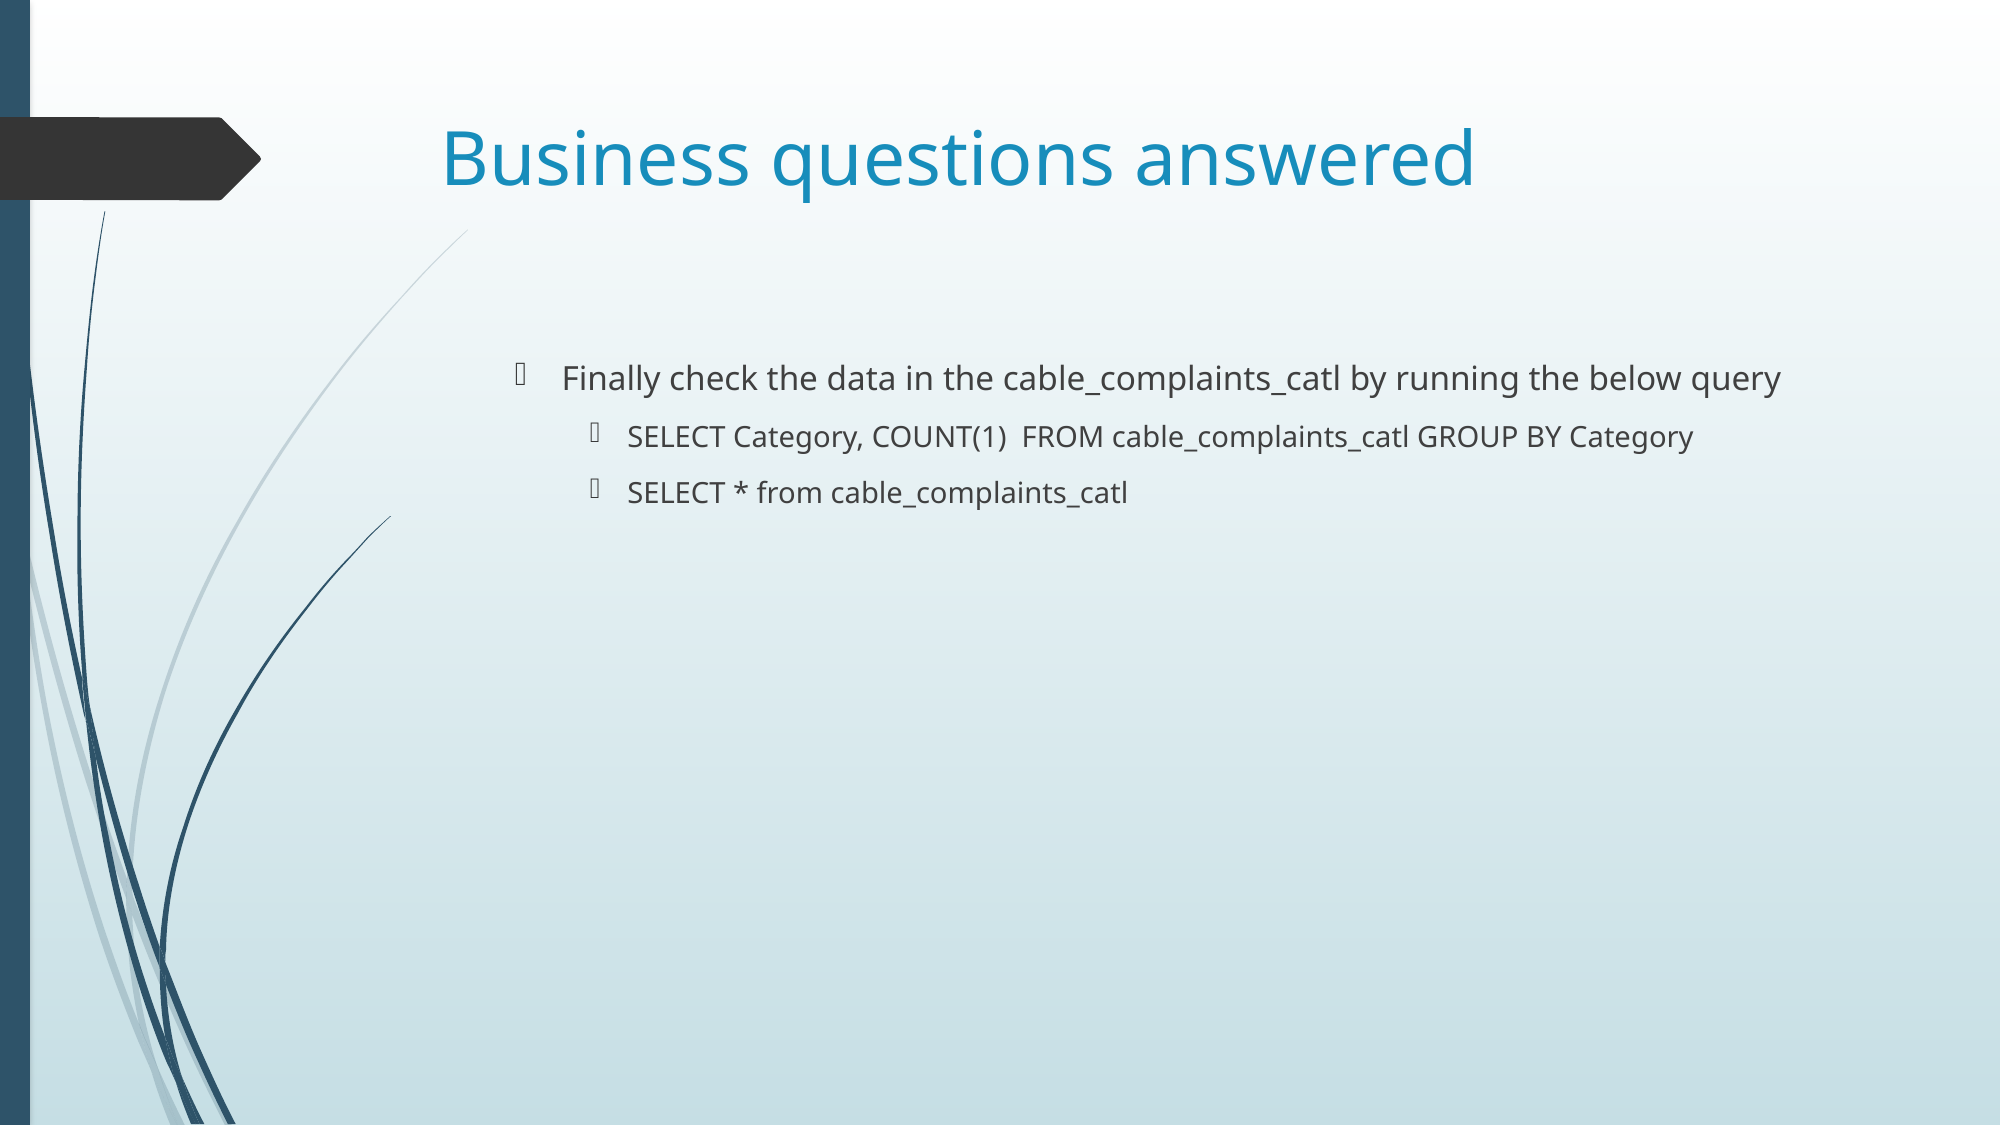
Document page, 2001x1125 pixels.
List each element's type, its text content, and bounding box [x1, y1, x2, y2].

list Finally check the data in the cable_complaints_catl by running the below query SELECT Category, COUNT(1) FROM cable_complaints_catl GROUP BY Category SELECT * from cable_complaints_catl [424, 350, 1888, 1053]
title Business questions answered [425, 102, 1888, 313]
